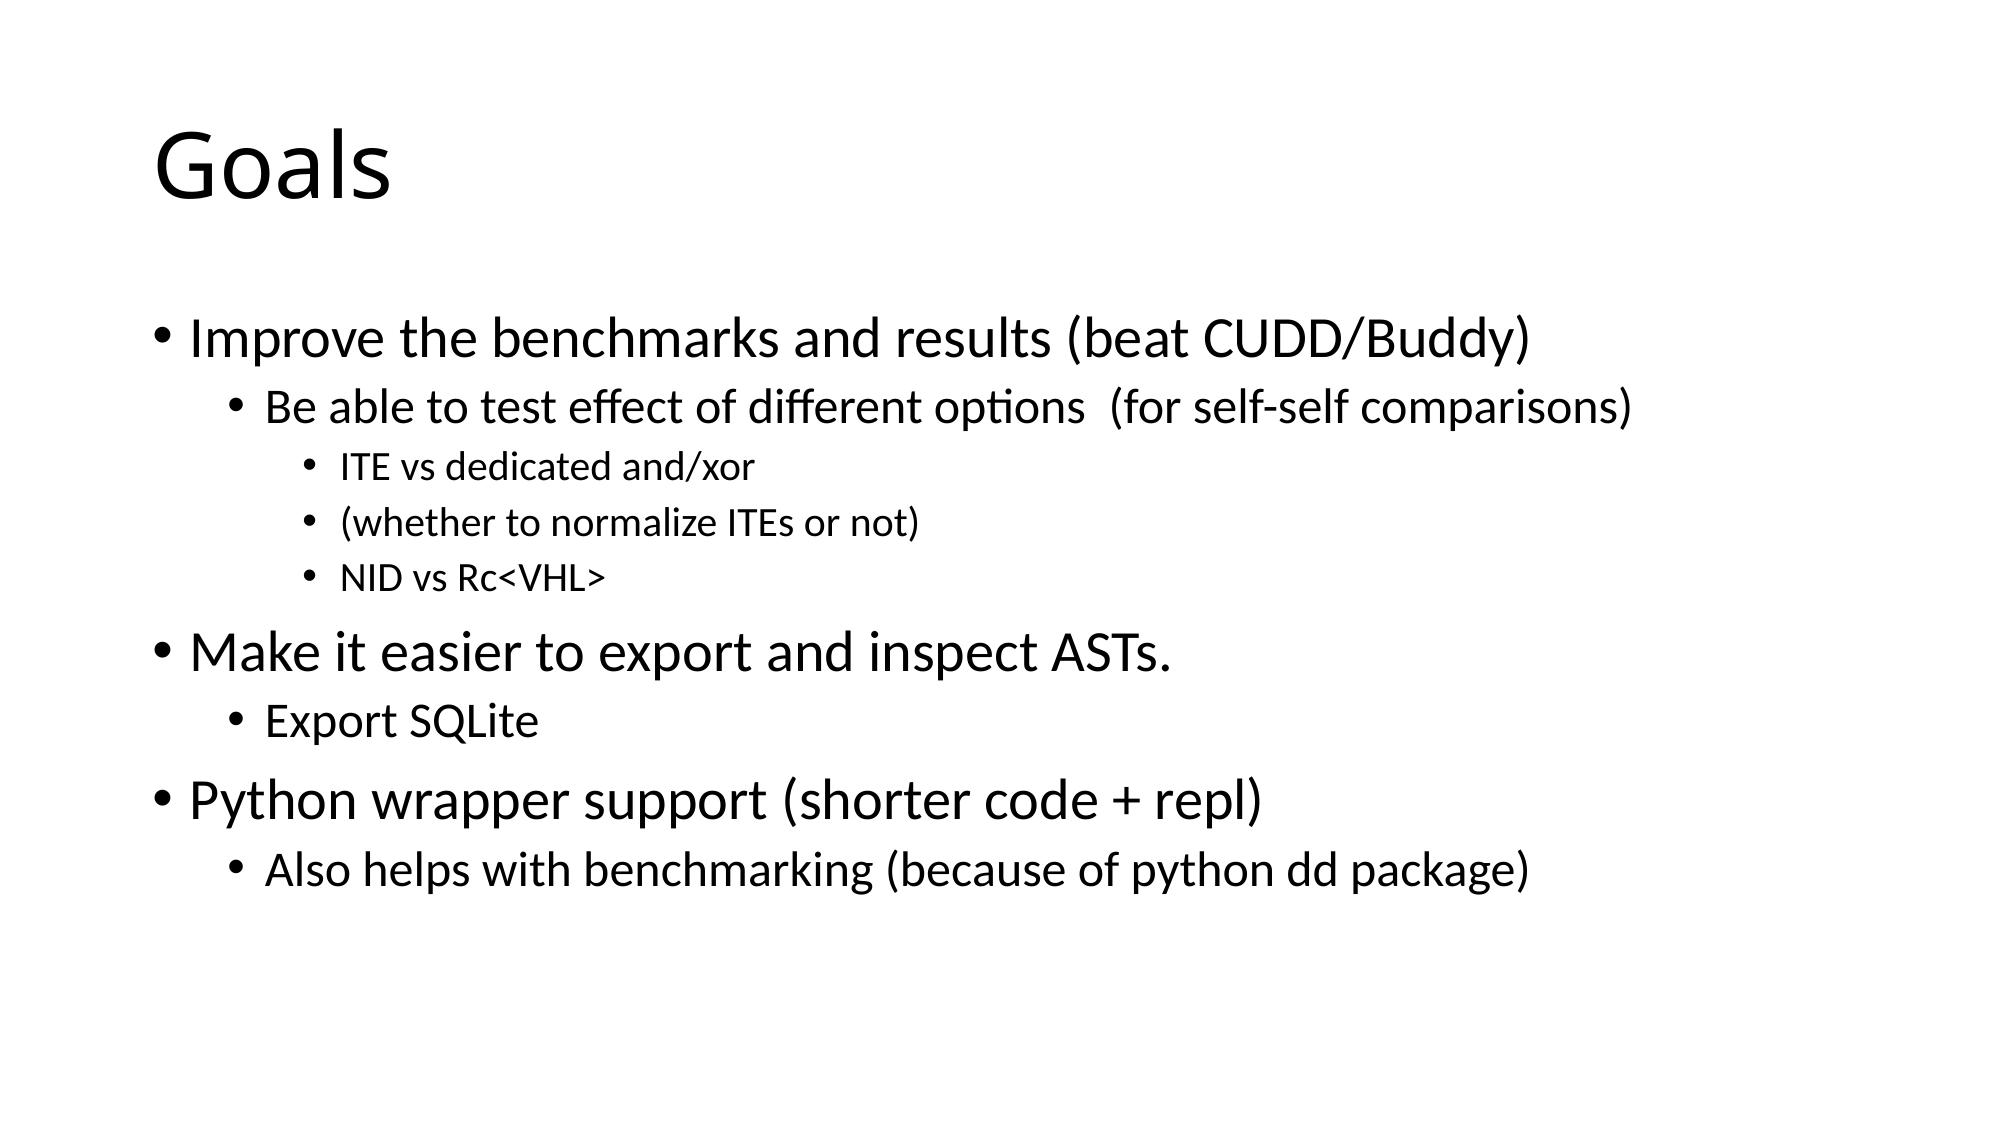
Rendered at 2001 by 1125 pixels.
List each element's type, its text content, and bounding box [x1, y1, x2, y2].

title Goals [137, 59, 1863, 278]
list Improve the benchmarks and results (beat CUDD/Buddy) Be able to test effect of different options (for self-self comparisons) ITE vs dedicated and/xor (whether to normalize ITEs or not) NID vs Rc<VHL> Make it easier to export and inspect ASTs. Export SQLite Python wrapper support (shorter code + repl) Also helps with benchmarking (because of python dd package) [137, 299, 1863, 1014]
